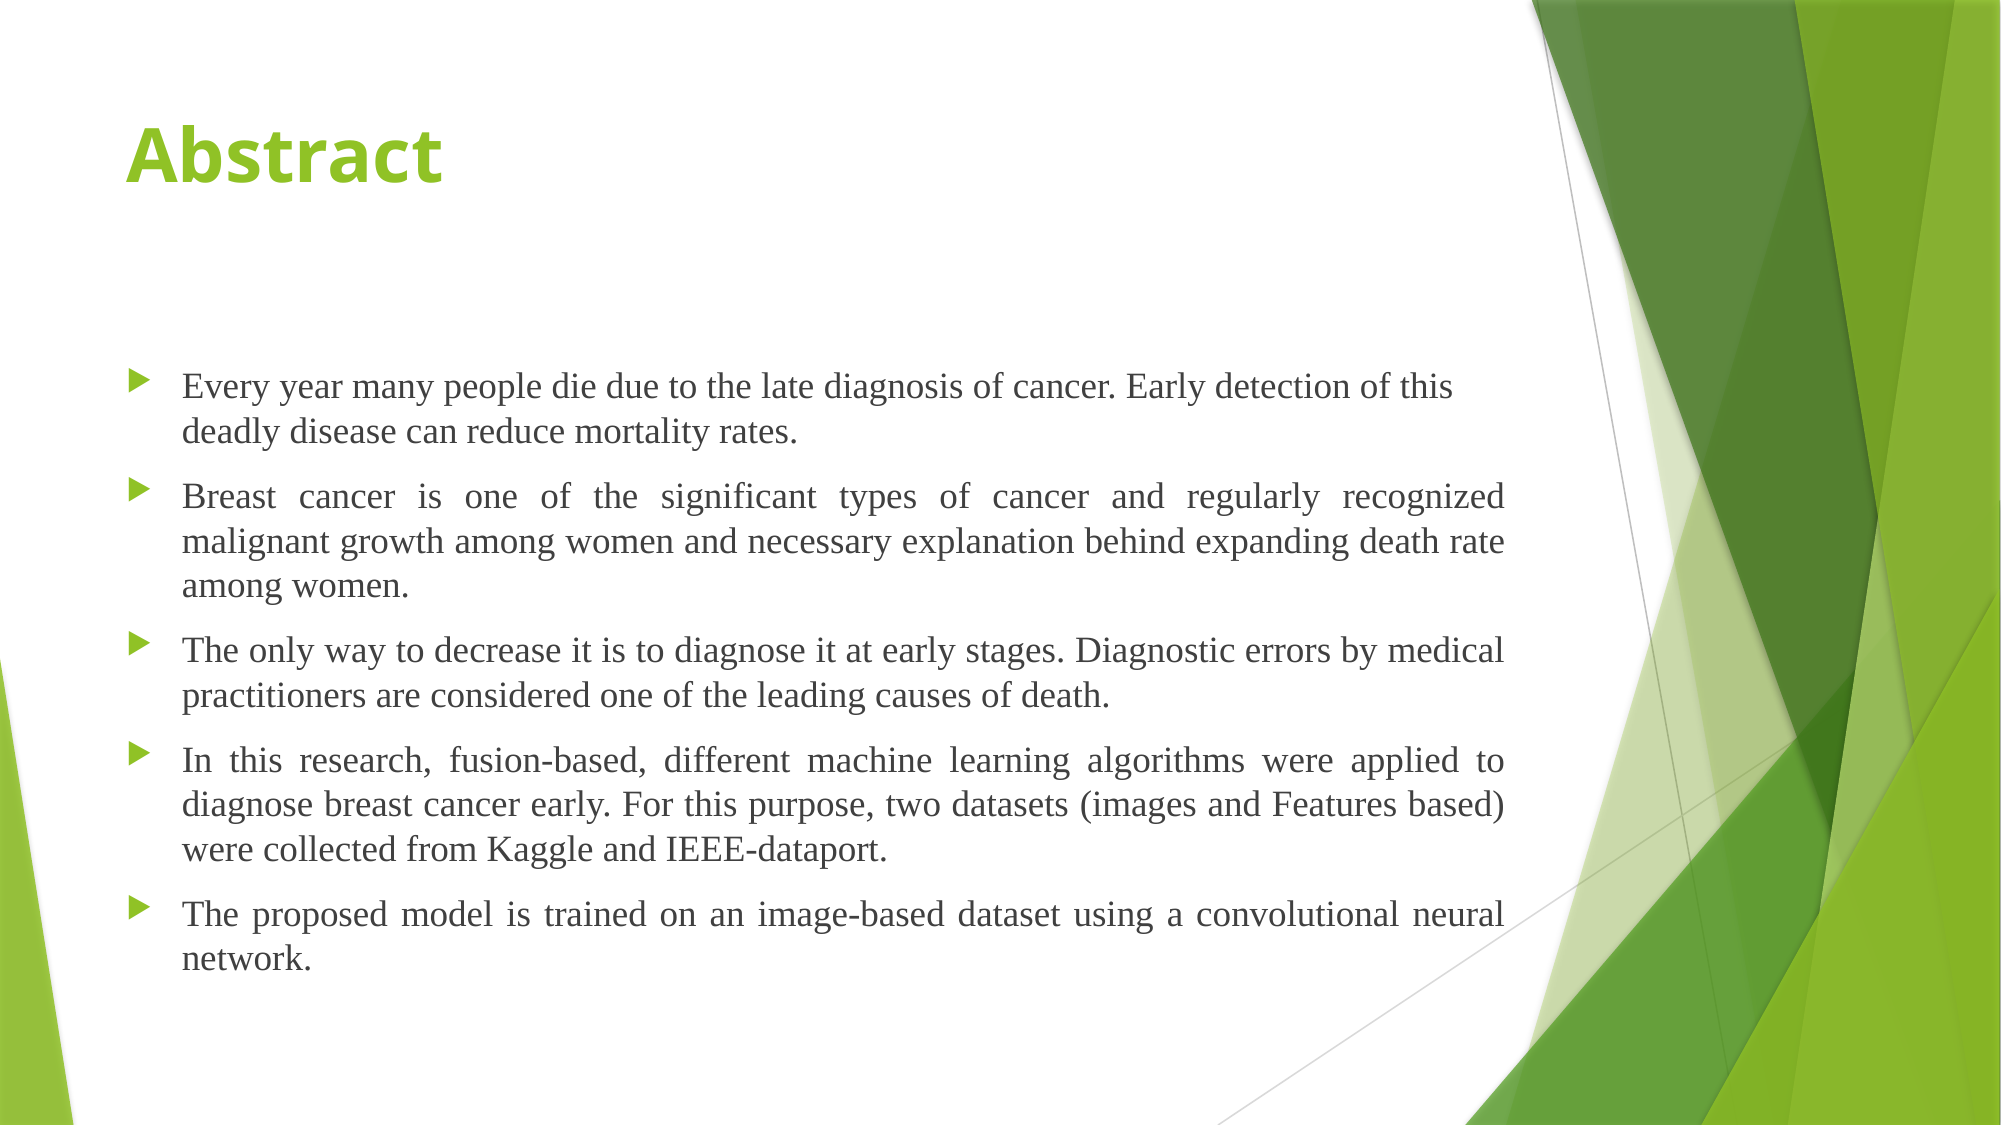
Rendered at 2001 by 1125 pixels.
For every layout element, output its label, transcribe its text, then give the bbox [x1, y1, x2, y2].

list Every year many people die due to the late diagnosis of cancer. Early detection of this deadly disease can reduce mortality rates. Breast cancer is one of the significant types of cancer and regularly recognized malignant growth among women and necessary explanation behind expanding death rate among women. The only way to decrease it is to diagnose it at early stages. Diagnostic errors by medical practitioners are considered one of the leading causes of death. In this research, fusion-based, different machine learning algorithms were applied to diagnose breast cancer early. For this purpose, two datasets (images and Features based) were collected from Kaggle and IEEE-dataport. The proposed model is trained on an image-based dataset using a convolutional neural network. [111, 354, 1522, 992]
title Abstract [111, 99, 1522, 317]
